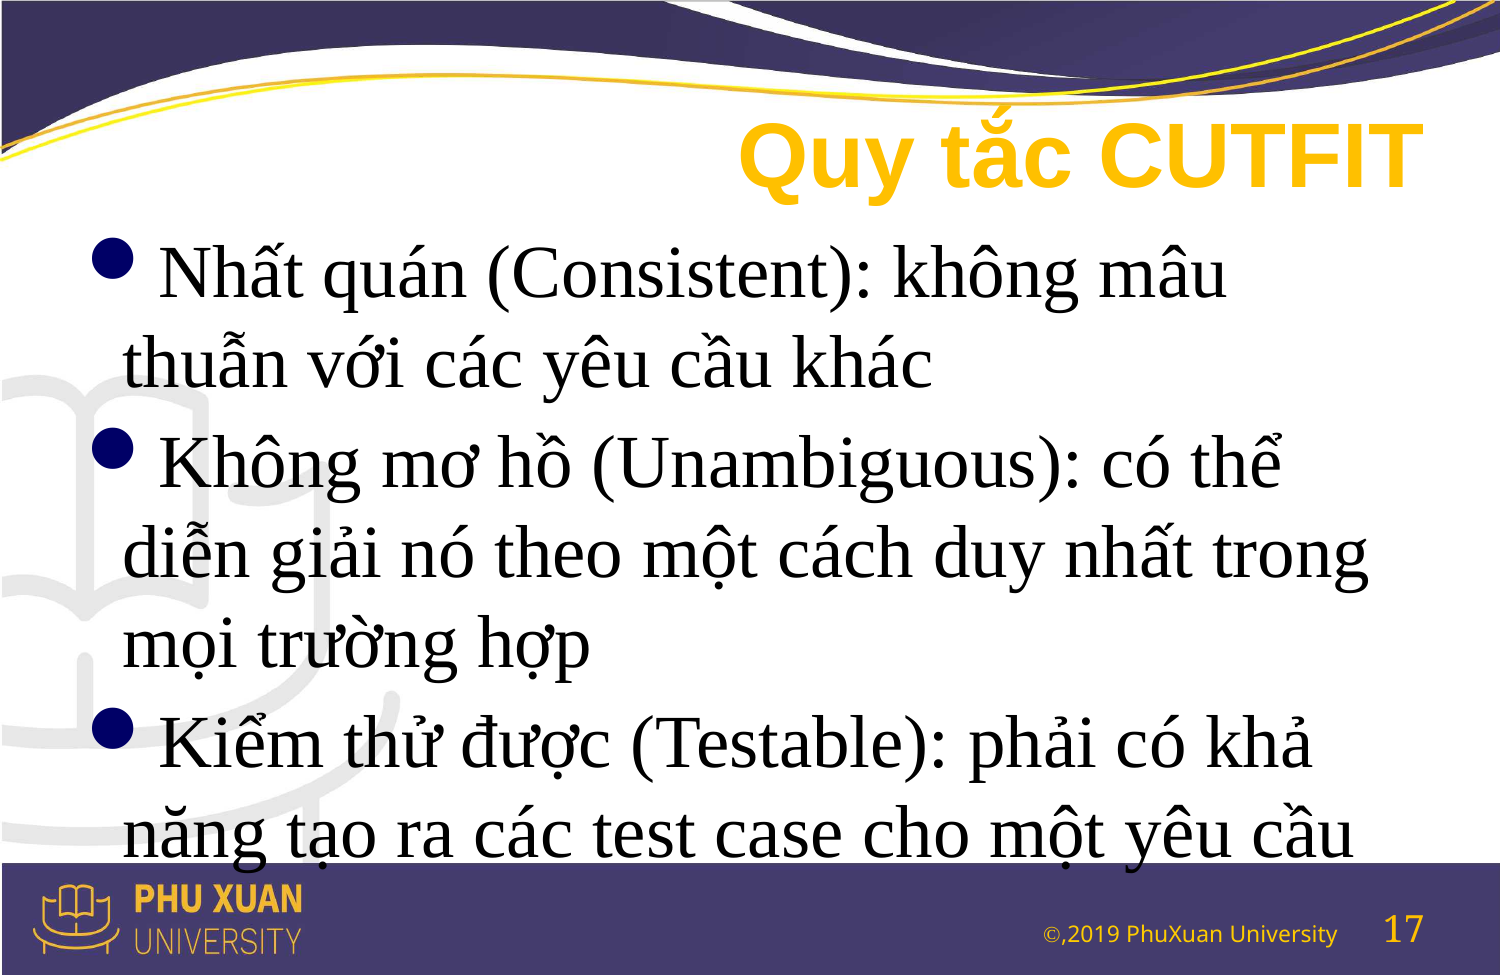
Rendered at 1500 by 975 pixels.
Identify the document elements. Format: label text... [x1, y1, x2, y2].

slide_number 17 [1299, 903, 1425, 956]
title Quy tắc CUTFIT [75, 43, 1425, 206]
picture [0, 0, 1500, 975]
list Nhất quán (Consistent): không mâu thuẫn với các yêu cầu khác Không mơ hồ (Unambiguous): có thể diễn giải nó theo một cách duy nhất trong mọi trường hợp Kiểm thử được (Testable): phải có khả năng tạo ra các test case cho một yêu cầu [75, 216, 1425, 841]
